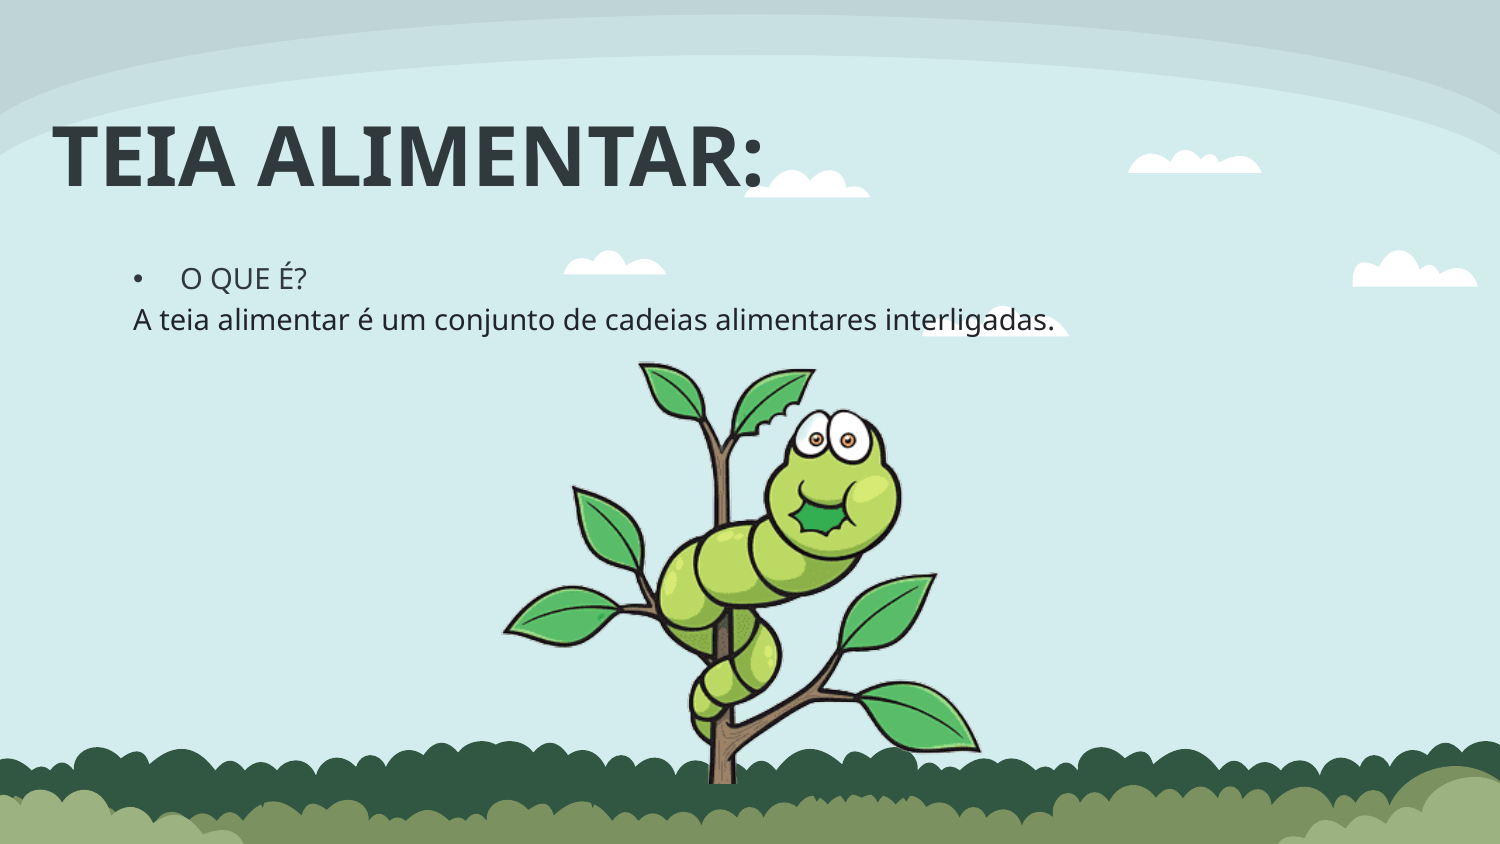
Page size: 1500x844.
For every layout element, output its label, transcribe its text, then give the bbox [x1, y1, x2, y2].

text_box [1128, 149, 1262, 173]
title TEIA ALIMENTAR: [36, 104, 897, 219]
picture [499, 354, 989, 784]
subtitle O QUE É? A teia alimentar é um conjunto de cadeias alimentares interligadas. [118, 240, 1382, 433]
text_box [1382, 250, 1478, 287]
